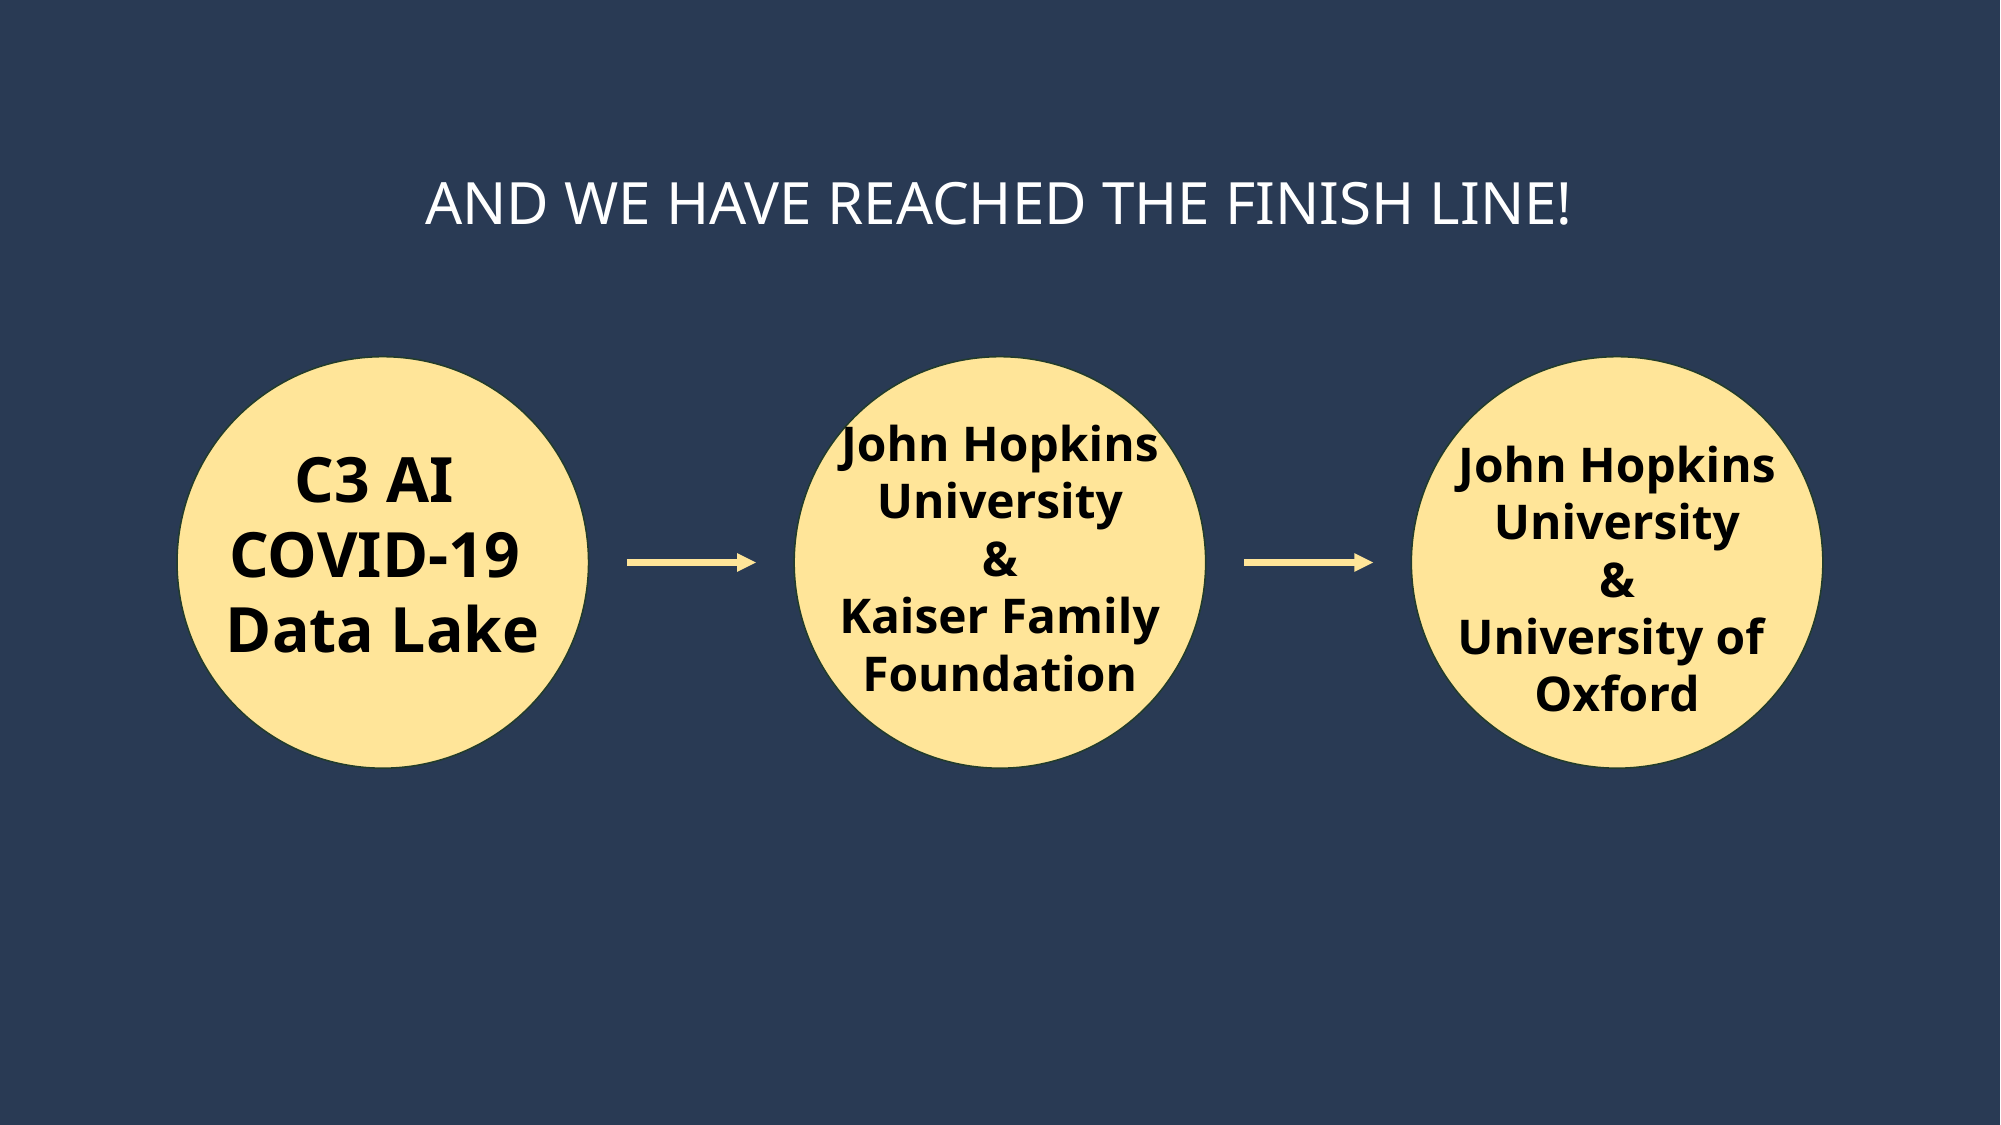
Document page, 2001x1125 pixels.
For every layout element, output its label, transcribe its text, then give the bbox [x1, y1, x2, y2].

text_box John Hopkins University & University of Oxford [1356, 419, 1879, 747]
title AND WE HAVE REACHED THE FINISH LINE! [177, 165, 1822, 274]
text_box John Hopkins University & Kaiser Family Foundation [738, 398, 1262, 727]
text_box [230, 701, 535, 769]
text_box [876, 727, 1124, 769]
text_box [1469, 356, 1765, 419]
text_box [876, 356, 1124, 398]
text_box [230, 356, 535, 424]
text_box C3 AI COVID-19 Data Lake [121, 424, 644, 701]
text_box [1526, 747, 1709, 769]
